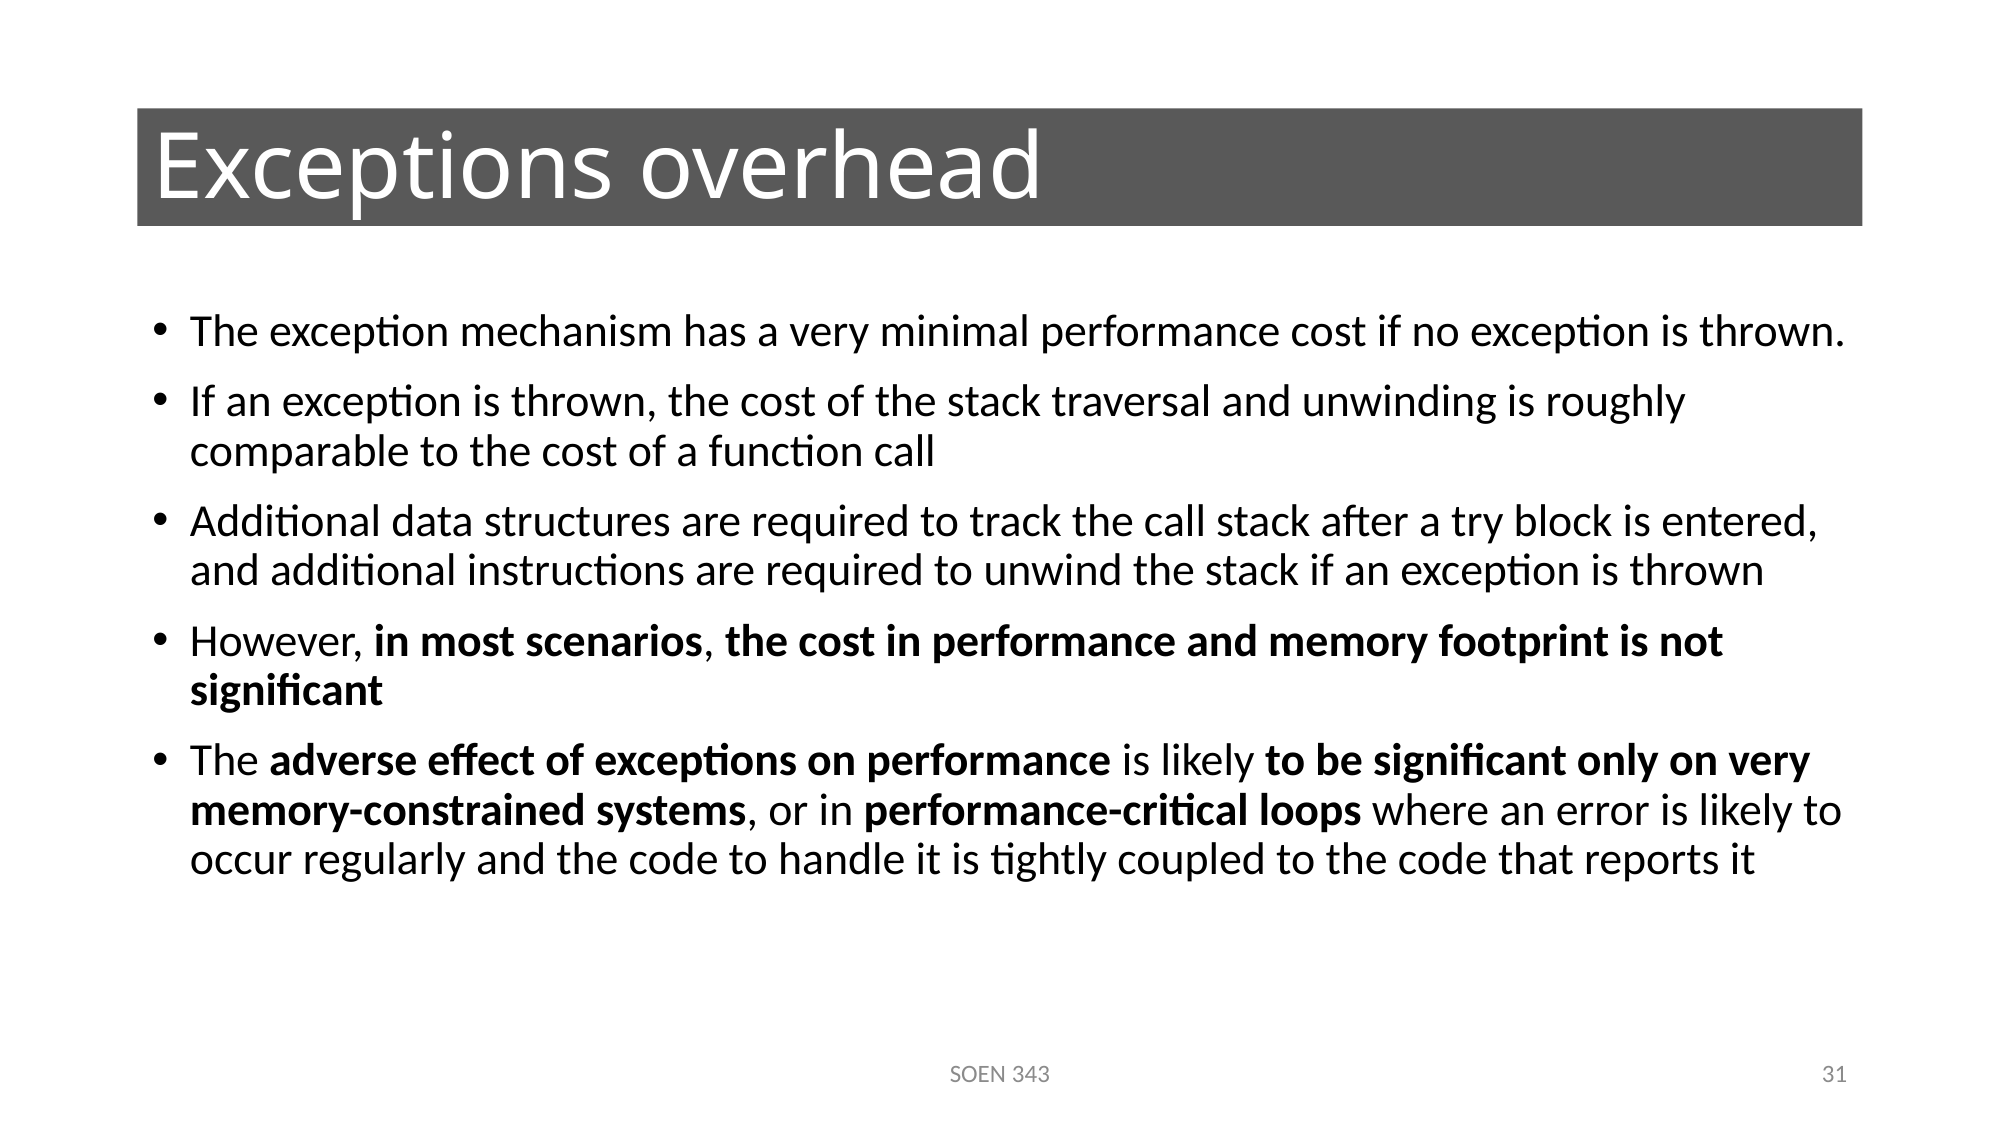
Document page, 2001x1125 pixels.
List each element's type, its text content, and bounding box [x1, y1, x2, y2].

title Exceptions overhead [137, 59, 1863, 278]
list The exception mechanism has a very minimal performance cost if no exception is thrown. If an exception is thrown, the cost of the stack traversal and unwinding is roughly comparable to the cost of a function call Additional data structures are required to track the call stack after a try block is entered, and additional instructions are required to unwind the stack if an exception is thrown However, in most scenarios, the cost in performance and memory footprint is not significant The adverse effect of exceptions on performance is likely to be significant only on very memory-constrained systems, or in performance-critical loops where an error is likely to occur regularly and the code to handle it is tightly coupled to the code that reports it [137, 299, 1863, 1014]
slide_number 31 [1412, 1042, 1863, 1103]
footer SOEN 343 [662, 1042, 1338, 1103]
